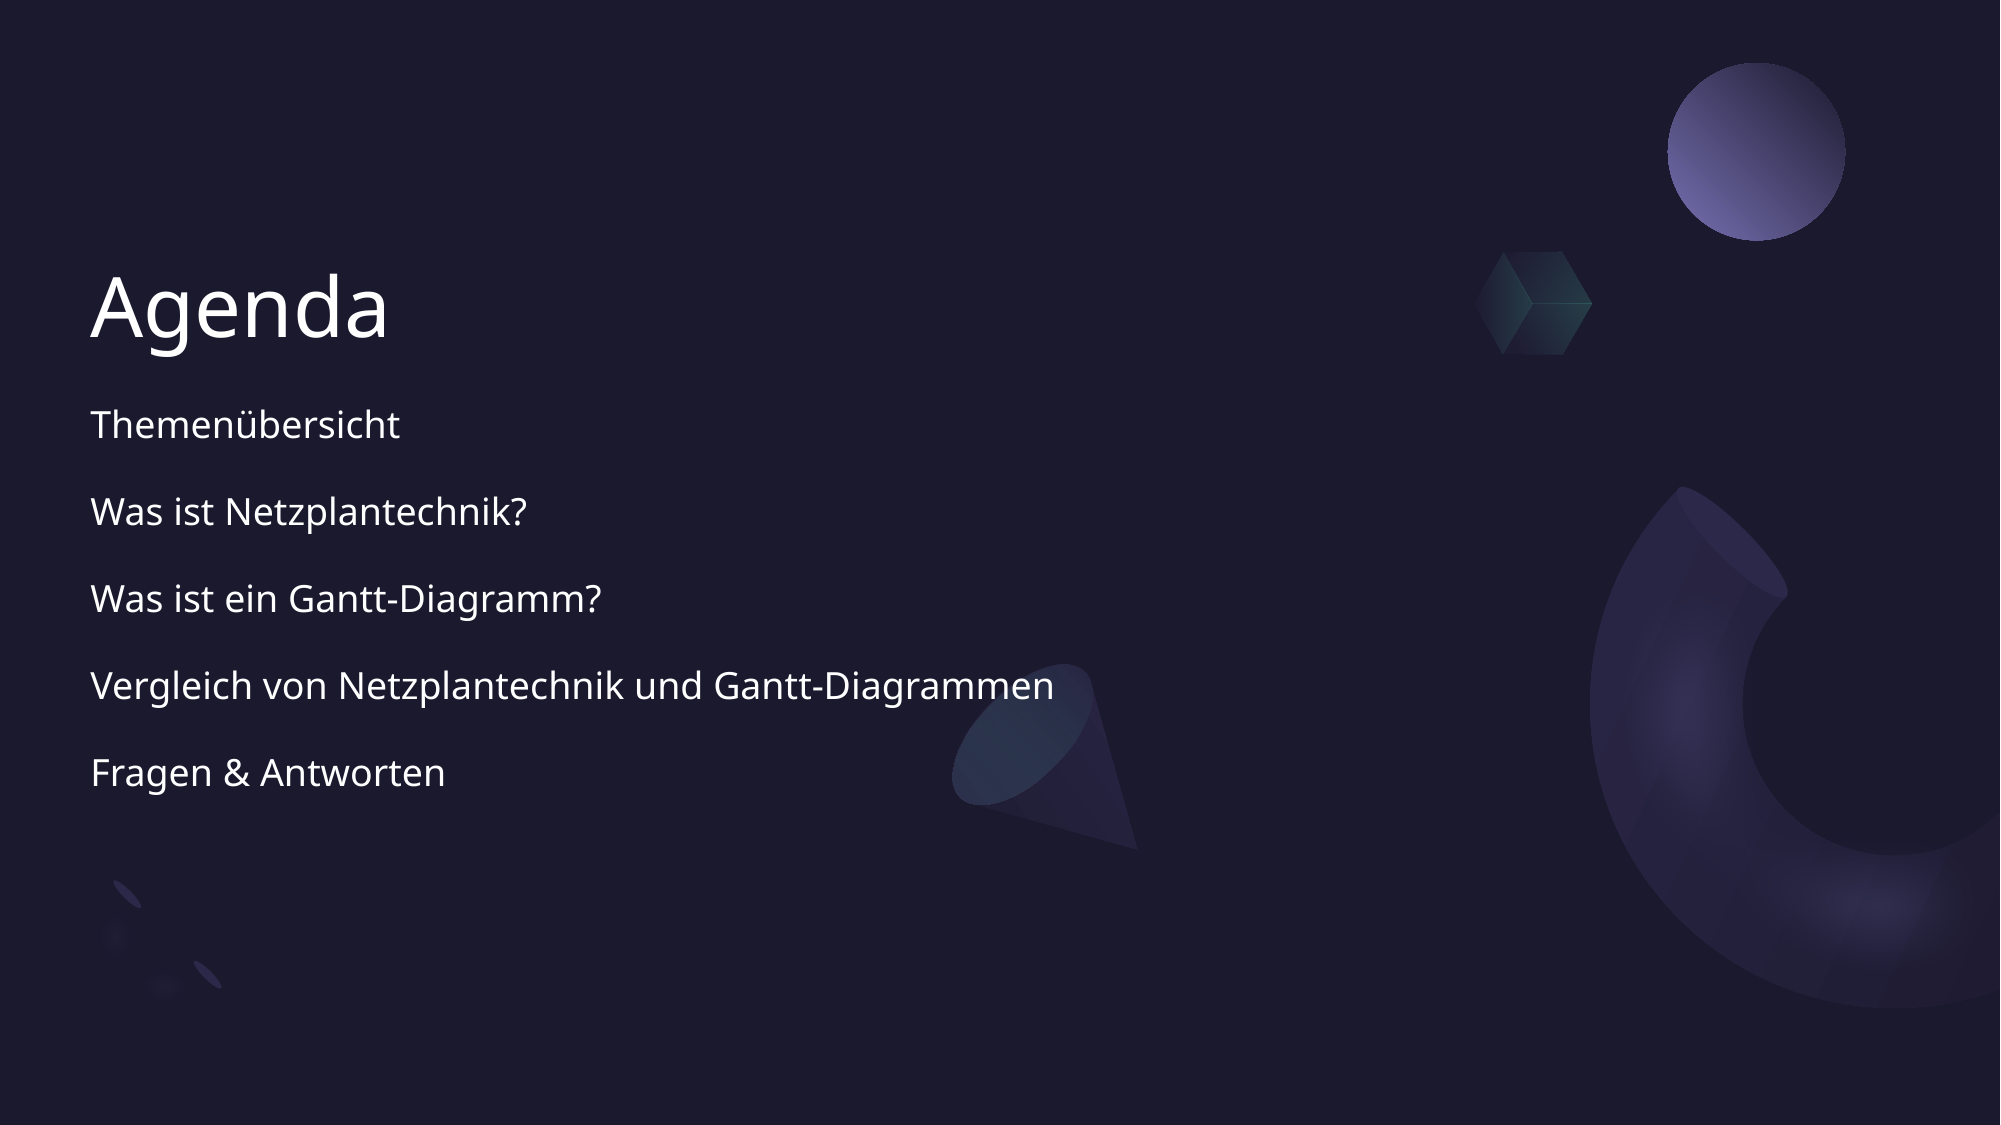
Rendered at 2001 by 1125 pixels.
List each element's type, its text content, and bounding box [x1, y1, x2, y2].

title Agenda [90, 79, 1910, 356]
list Themenübersicht Was ist Netzplantechnik? Was ist ein Gantt-Diagramm? Vergleich von Netzplantechnik und Gantt-Diagrammen Fragen & Antworten [90, 396, 1910, 1039]
